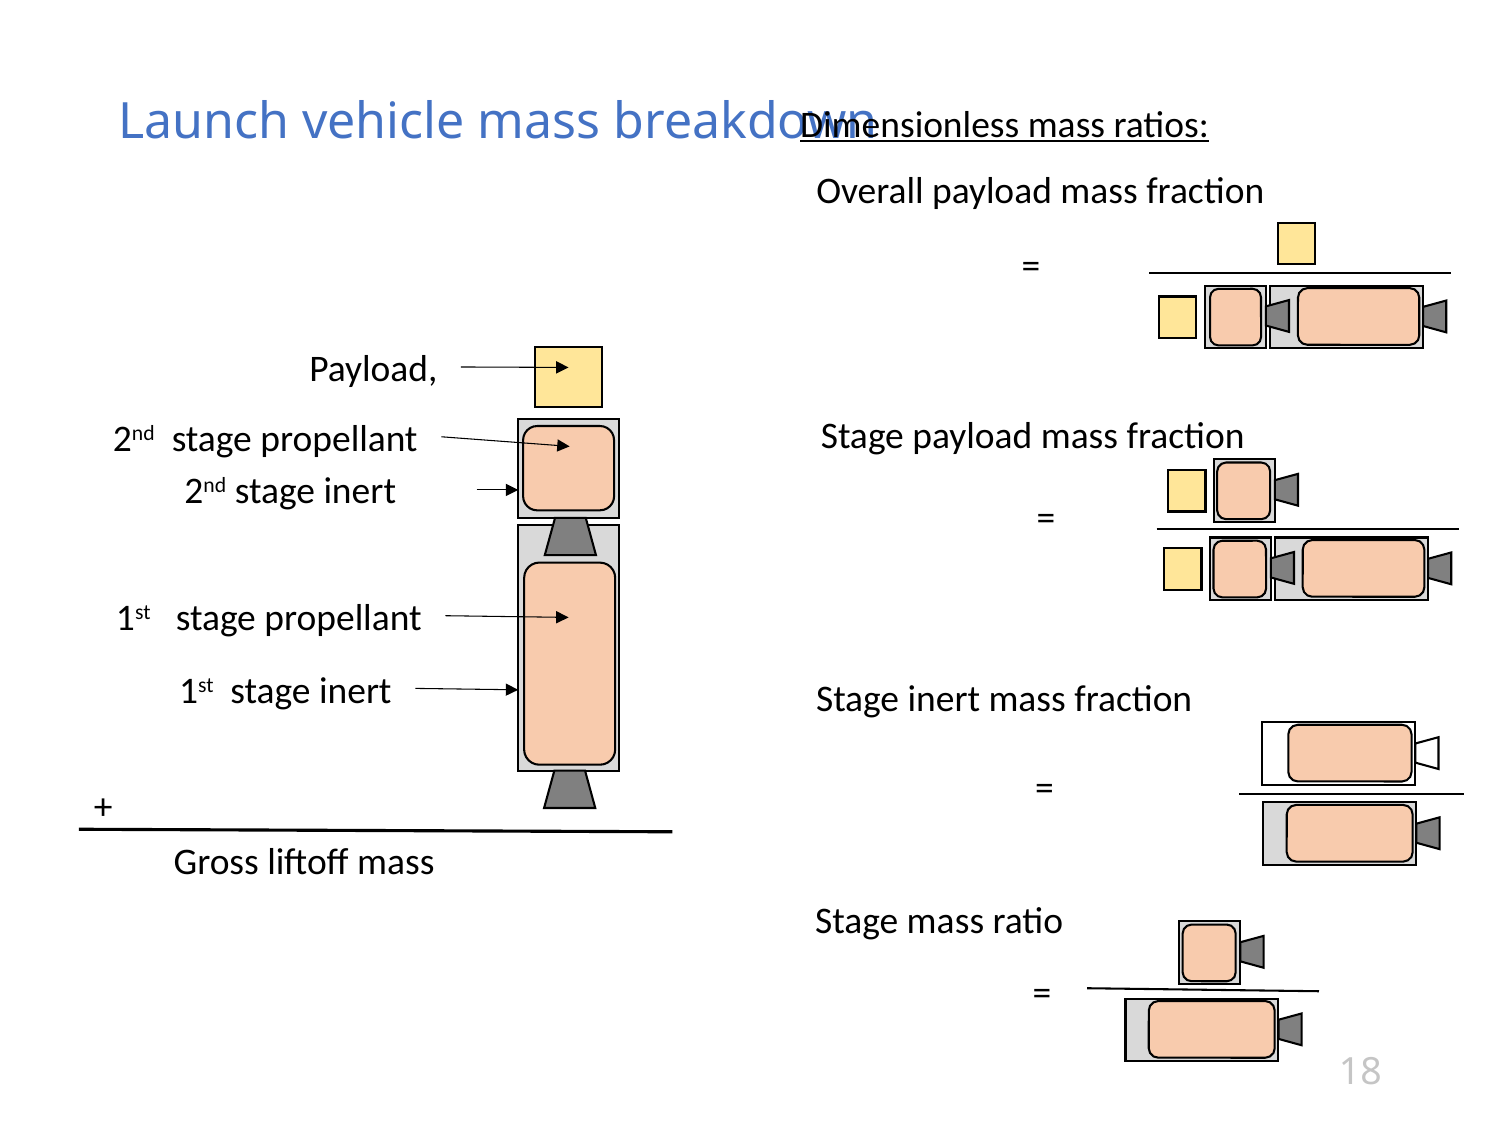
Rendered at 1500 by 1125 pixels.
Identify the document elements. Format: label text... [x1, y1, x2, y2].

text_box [1318, 665, 1382, 793]
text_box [518, 419, 620, 556]
text_box + [79, 774, 128, 829]
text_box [1253, 988, 1319, 992]
title Launch vehicle mass breakdown [103, 59, 1397, 185]
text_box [1189, 910, 1253, 995]
text_box [1167, 469, 1207, 513]
text_box Stage inert mass fraction [801, 667, 1208, 727]
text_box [485, 438, 570, 447]
text_box Dimensionless mass ratios: [785, 92, 1225, 153]
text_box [1164, 537, 1452, 601]
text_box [1087, 988, 1182, 992]
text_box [1182, 941, 1245, 1119]
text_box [1224, 448, 1288, 533]
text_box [1320, 794, 1383, 922]
slide_number 18 [1059, 1042, 1182, 1103]
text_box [1318, 794, 1382, 842]
text_box Stage payload mass fraction [805, 403, 1260, 464]
text_box [534, 346, 603, 408]
text_box Overall payload mass fraction [801, 158, 1280, 219]
slide_number 18 [1245, 1042, 1397, 1103]
text_box Stage mass ratio [800, 888, 1079, 949]
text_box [1271, 273, 1335, 461]
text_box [1271, 173, 1335, 272]
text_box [518, 556, 620, 808]
